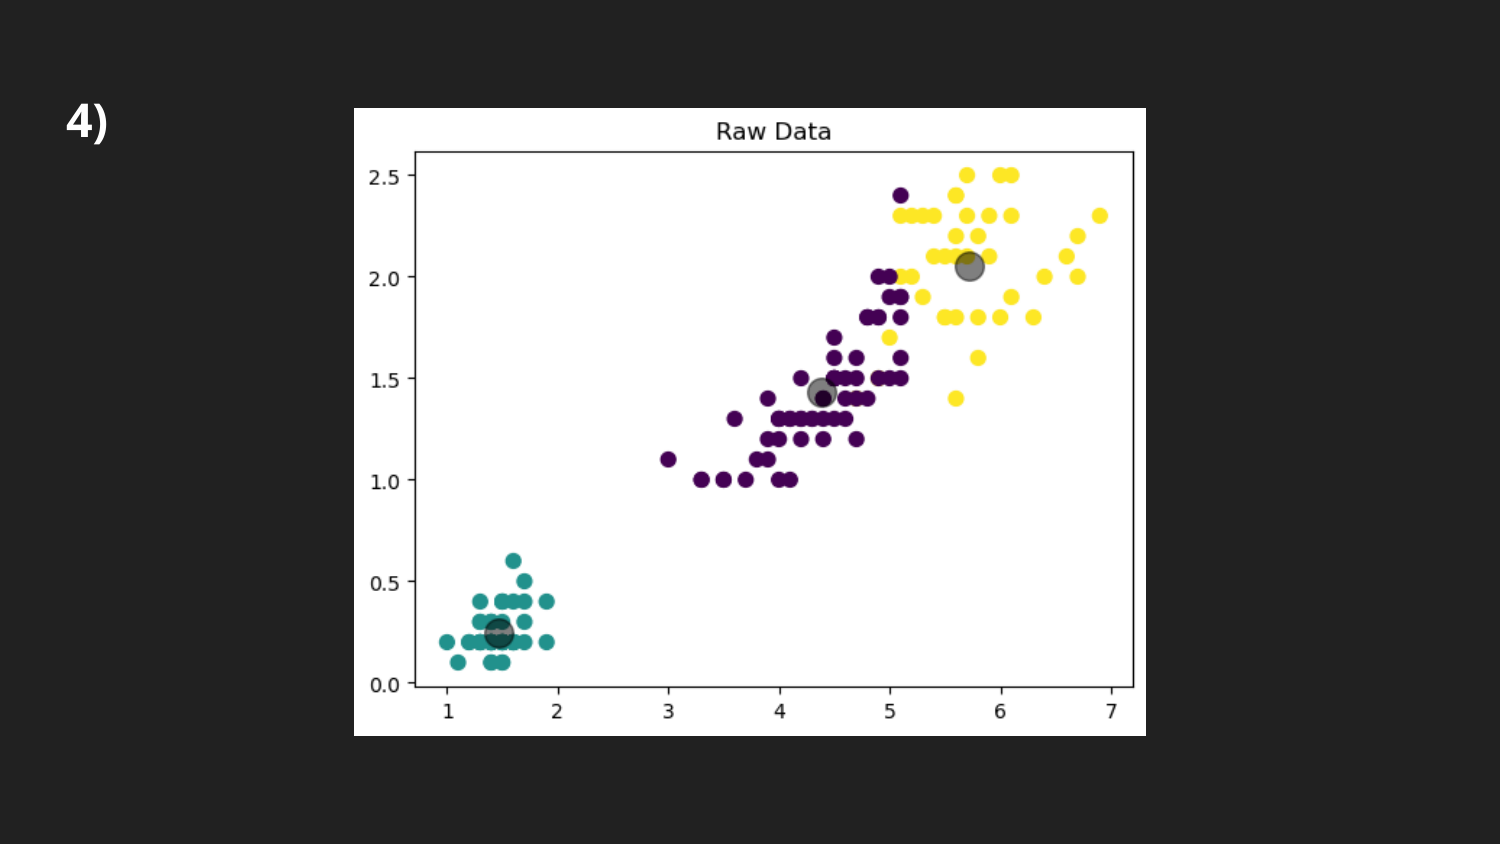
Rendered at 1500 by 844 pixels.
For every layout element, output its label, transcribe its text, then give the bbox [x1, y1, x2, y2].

title 4) [51, 72, 1449, 167]
picture [353, 108, 1147, 736]
